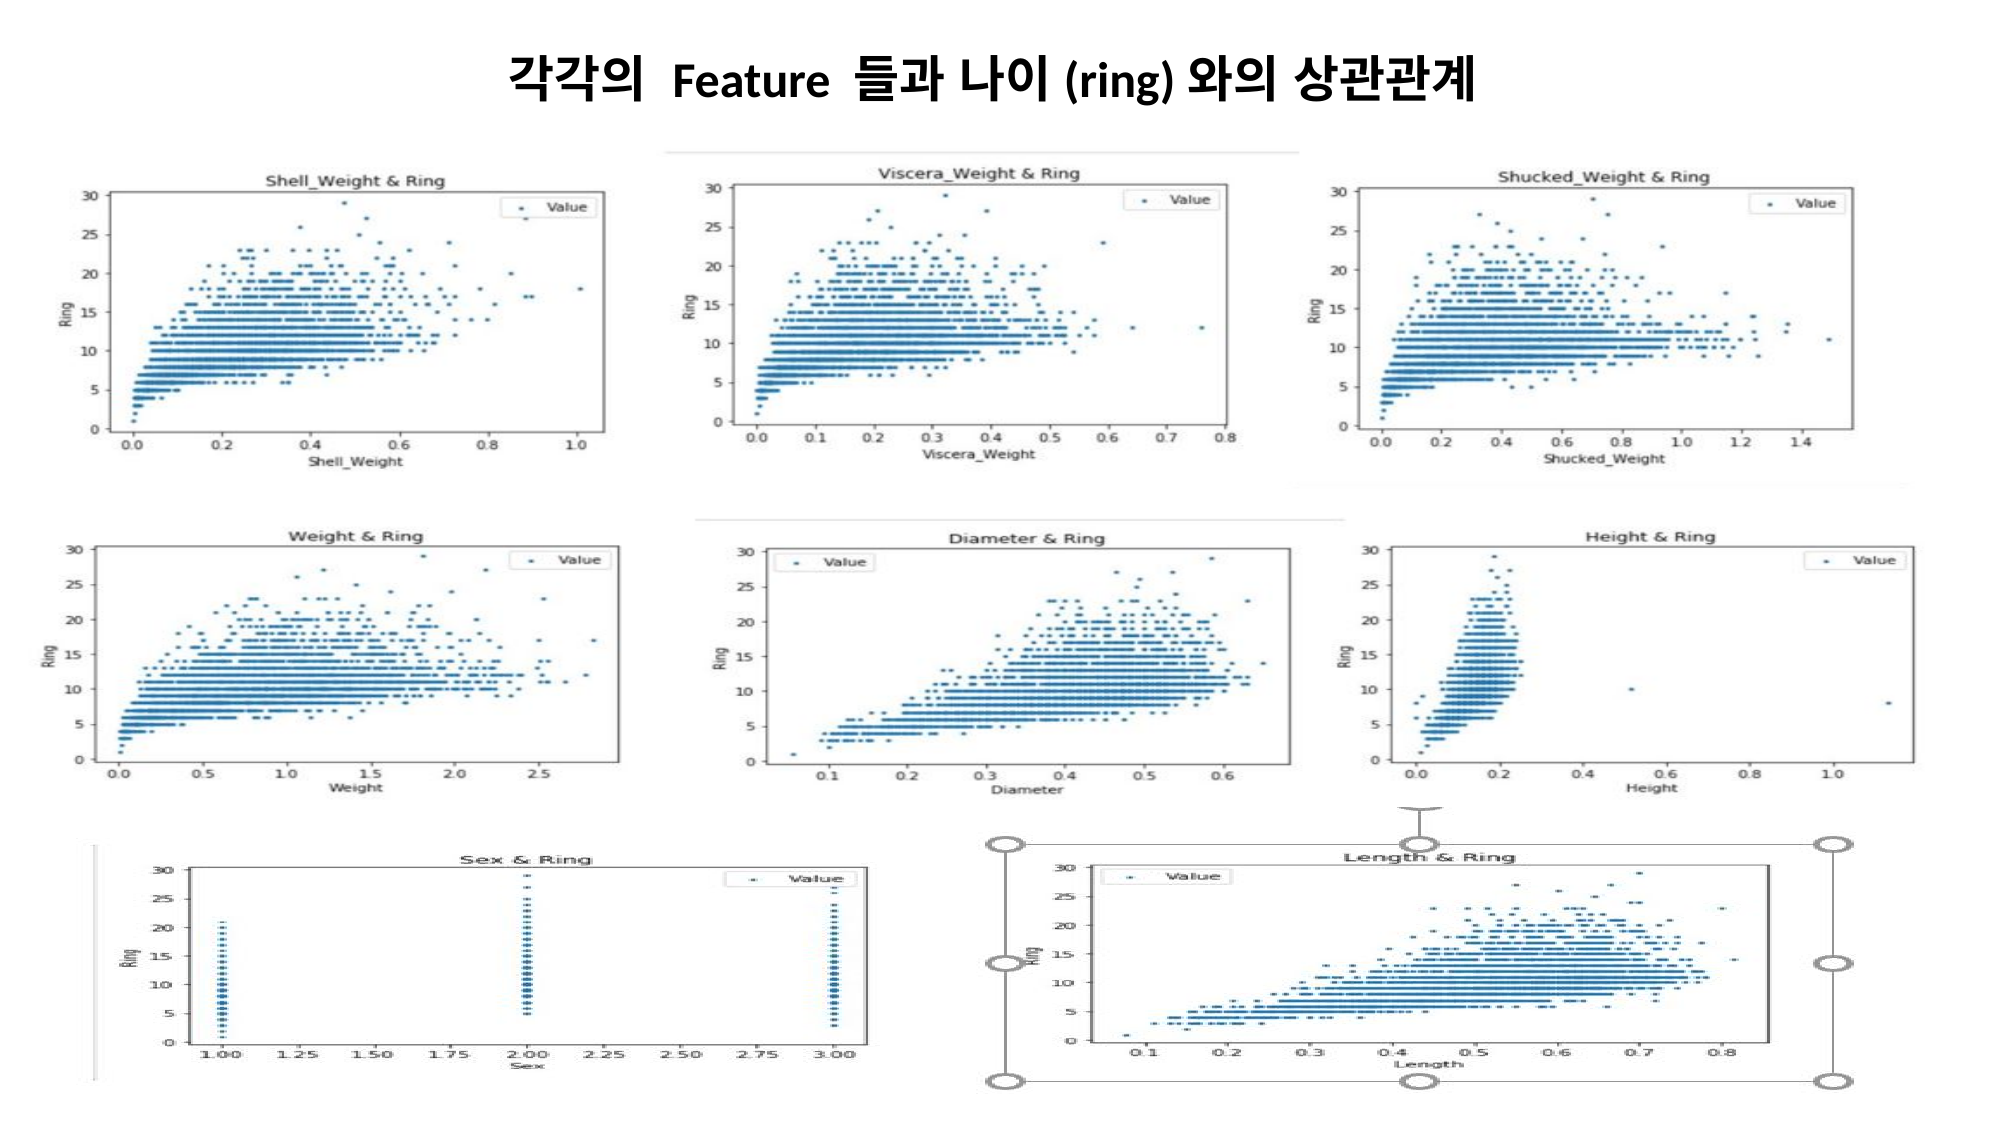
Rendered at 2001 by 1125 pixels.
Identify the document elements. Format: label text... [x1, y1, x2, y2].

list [0, 489, 2000, 807]
picture [0, 136, 2000, 489]
text_box 각각의 Feature 들과 나이(ring)와의 상관관계 [426, 39, 1574, 115]
picture [0, 807, 2000, 1125]
